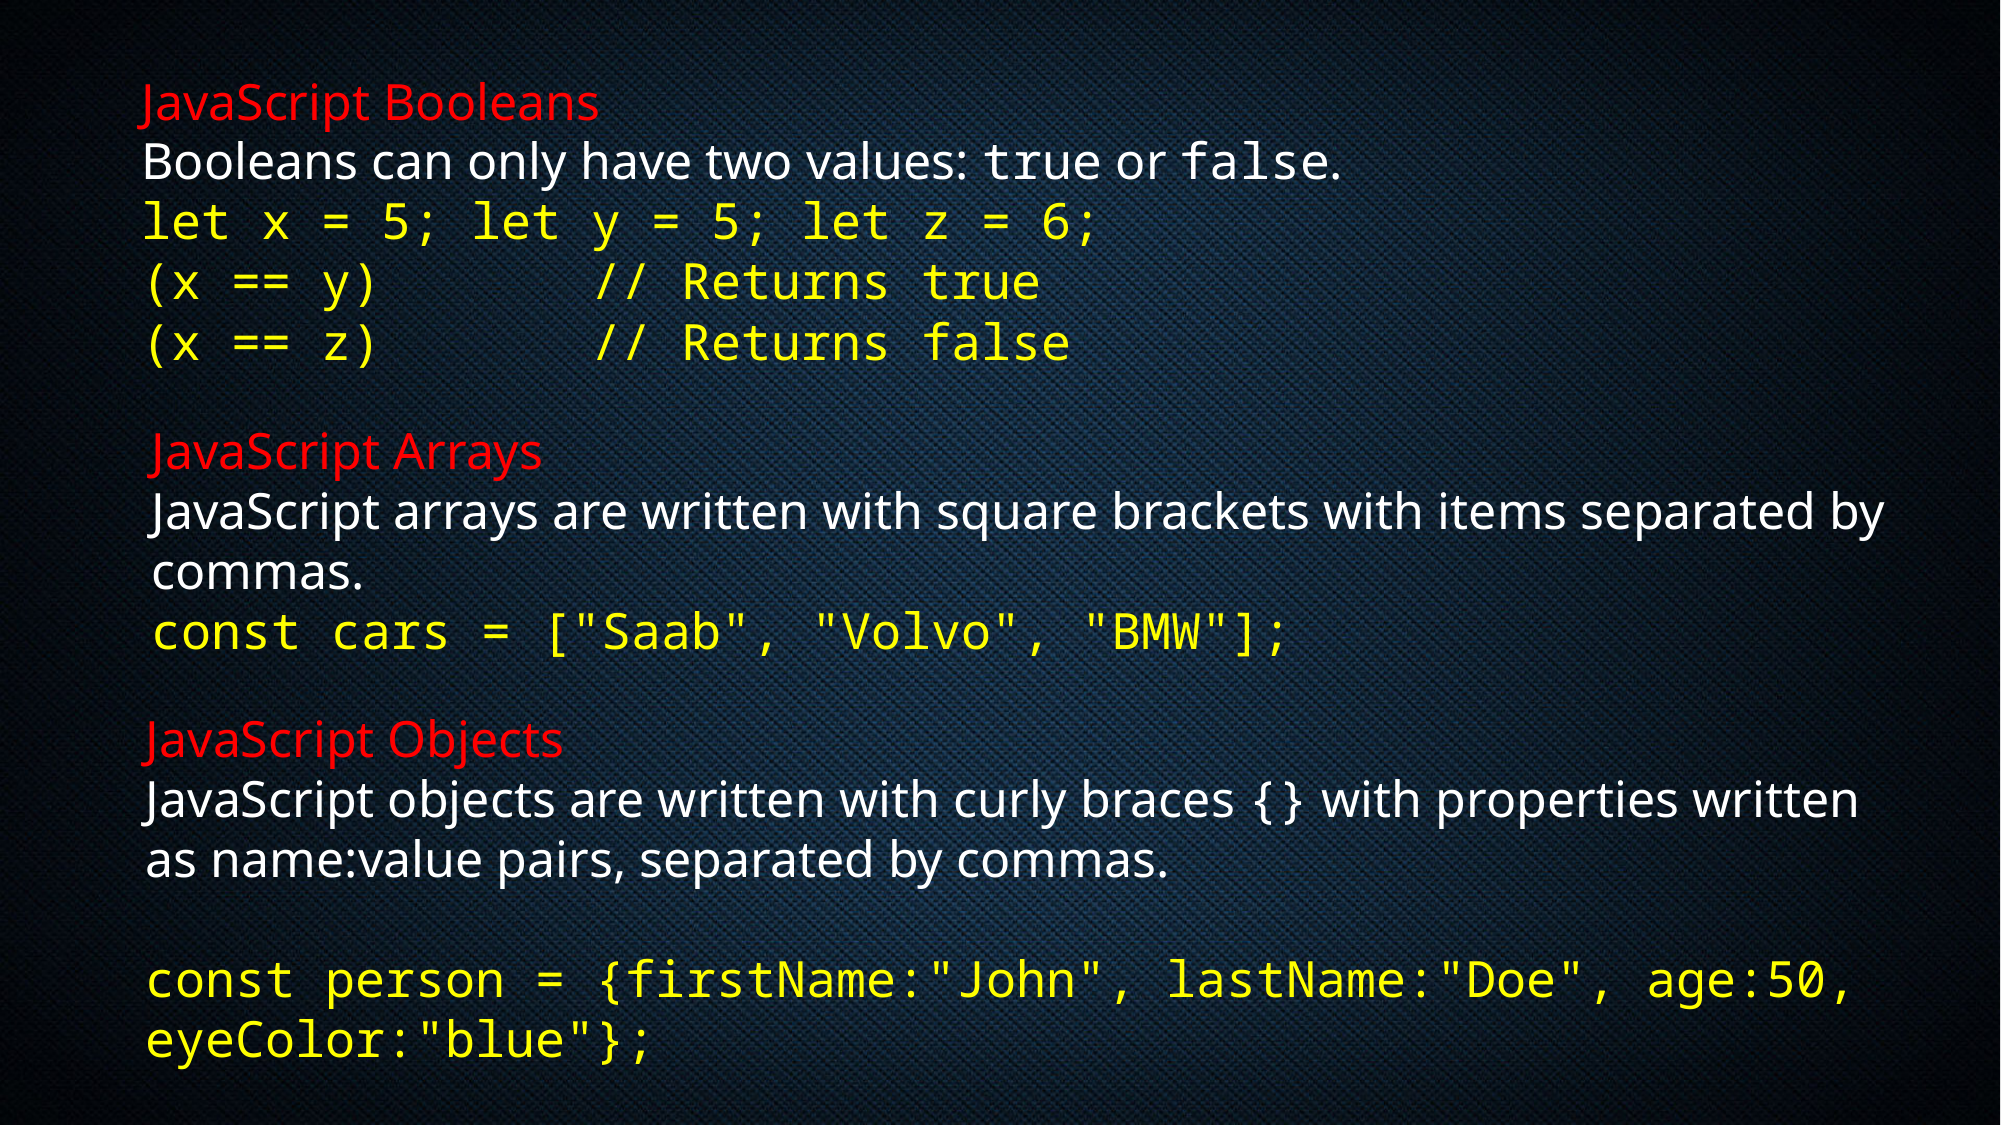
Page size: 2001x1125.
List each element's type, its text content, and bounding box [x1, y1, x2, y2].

text_box JavaScript Arrays JavaScript arrays are written with square brackets with items separated by commas. const cars = ["Saab", "Volvo", "BMW"]; [136, 411, 1941, 667]
picture [0, 0, 2001, 1125]
text_box JavaScript Objects JavaScript objects are written with curly braces {} with properties written as name:value pairs, separated by commas. const person = {firstName:"John", lastName:"Doe", age:50, eyeColor:"blue"}; [130, 700, 1923, 1075]
text_box JavaScript Booleans Booleans can only have two values: true or false. let x = 5; let y = 5; let z = 6; (x == y) // Returns true (x == z) // Returns false [126, 62, 1902, 378]
